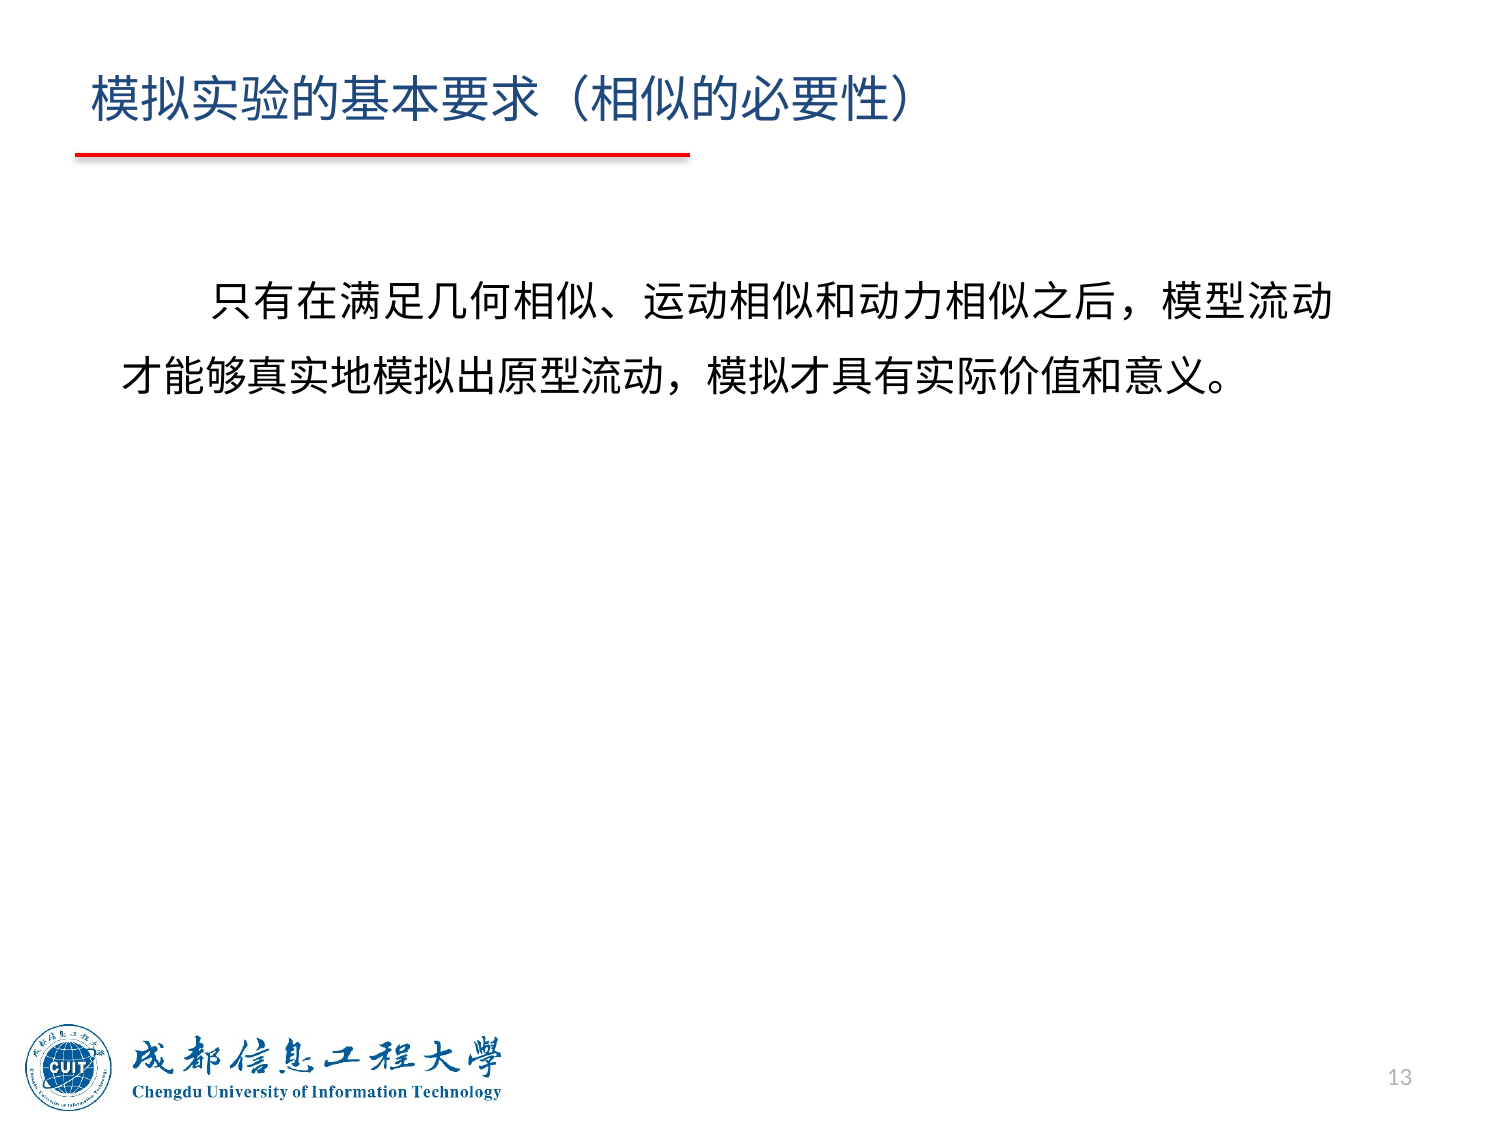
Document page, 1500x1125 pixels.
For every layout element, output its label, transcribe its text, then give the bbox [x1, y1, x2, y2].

slide_number 13 [1277, 1045, 1428, 1106]
title 模拟实验的基本要求（相似的必要性） [75, 45, 1425, 150]
text_box 只有在满足几何相似、运动相似和动力相似之后，模型流动才能够真实地模拟出原型流动，模拟才具有实际价值和意义。 [106, 242, 1348, 408]
picture [25, 1024, 501, 1111]
